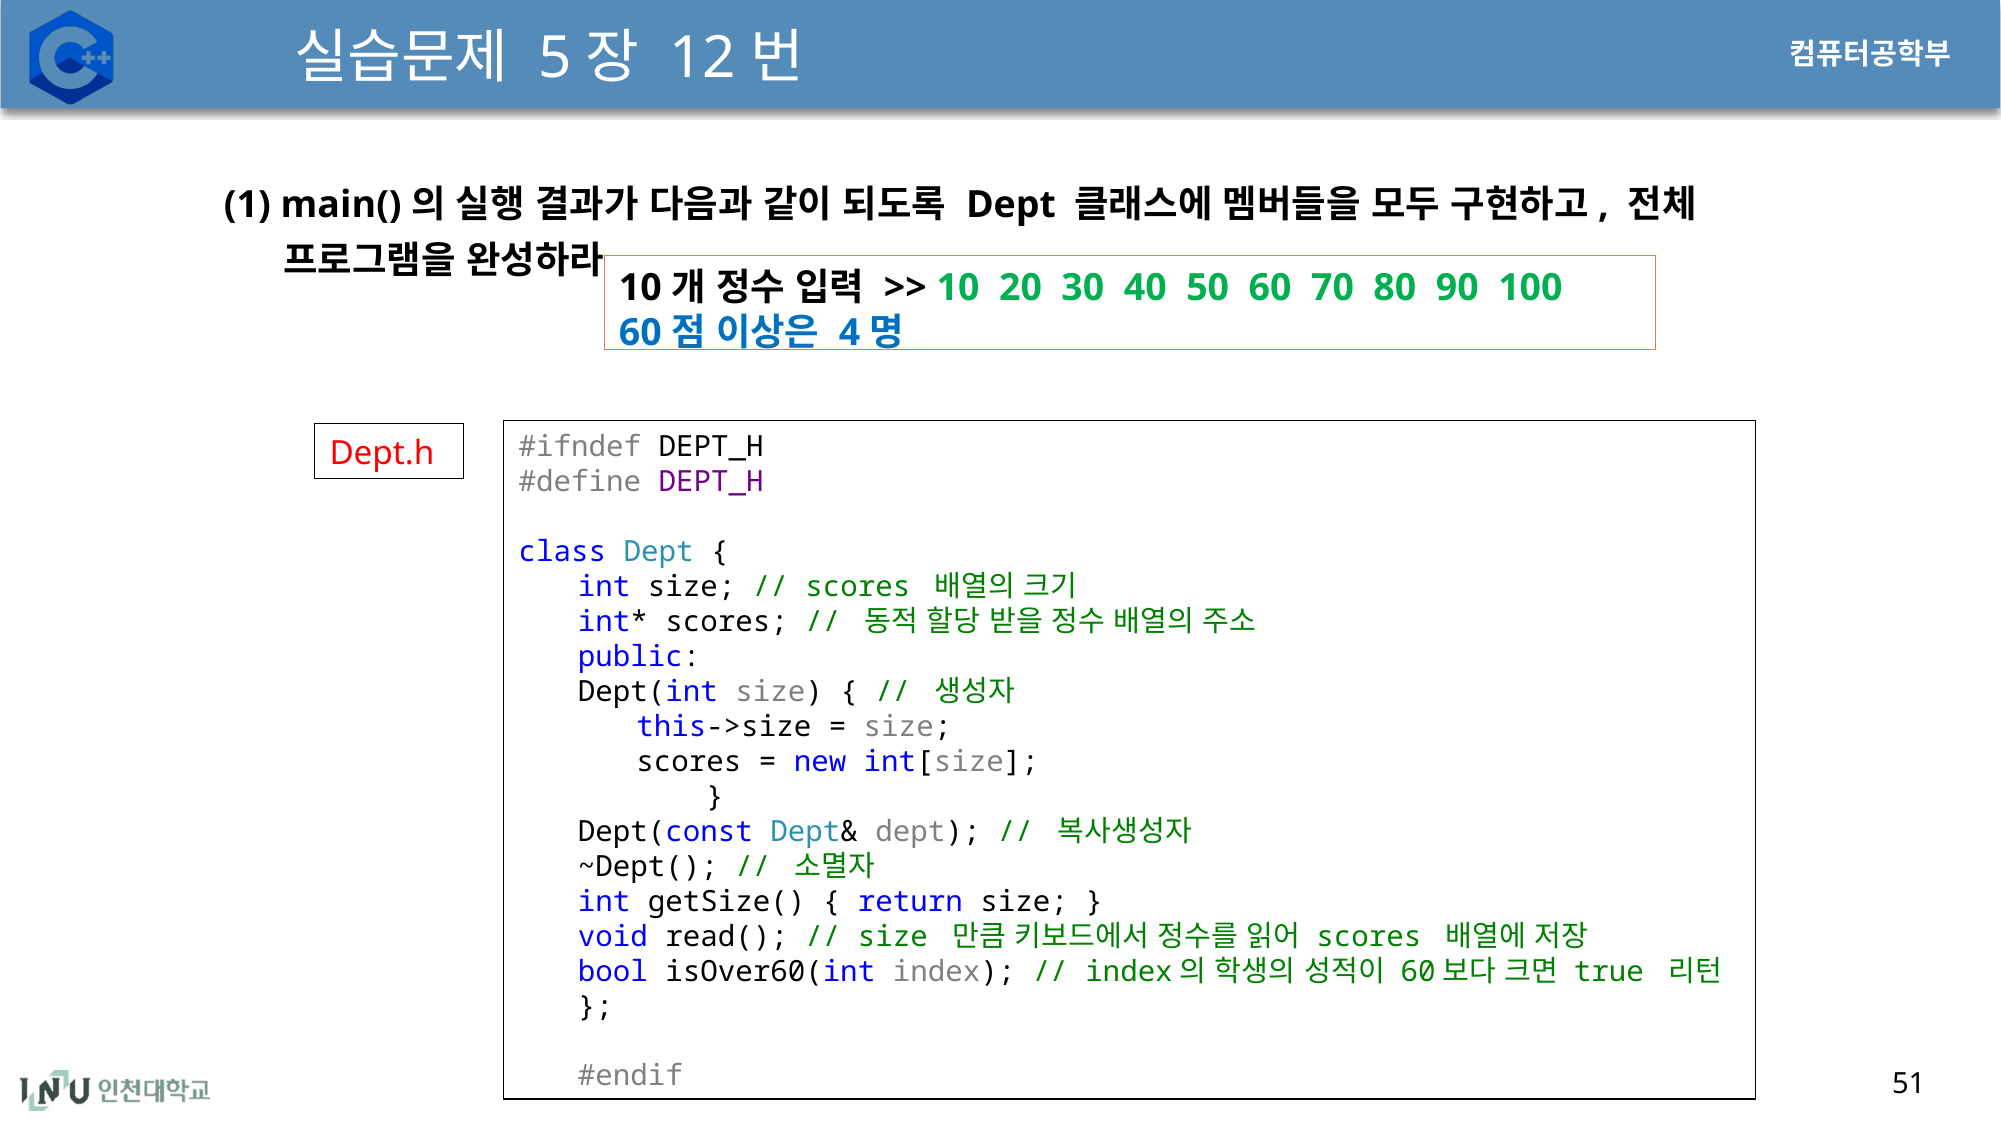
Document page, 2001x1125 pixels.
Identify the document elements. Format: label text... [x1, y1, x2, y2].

text_box Dept.h [313, 422, 465, 480]
title 실습문제 5장 12번 [279, 7, 1390, 102]
picture [19, 0, 125, 116]
text_box #ifndef DEPT_H #define DEPT_H class Dept { int size; // scores 배열의 크기 int* scores; // 동적 할당 받을 정수 배열의 주소 public: Dept(int size) { // 생성자 this->size = size; scores = new int[size]; } Dept(const Dept& dept); // 복사생성자 ~Dept(); // 소멸자 int getSize() { return size; } void read(); // size 만큼 키보드에서 정수를 읽어 scores 배열에 저장 bool isOver60(int index); // index의 학생의 성적이 60보다 크면 true 리턴 }; #endif [502, 418, 1757, 1101]
list (1) main()의 실행 결과가 다음과 같이 되도록 Dept 클래스에 멤버들을 모두 구현하고, 전체 프로그램을 완성하라. [209, 160, 1851, 303]
text_box 10개 정수 입력 >> 10 20 30 40 50 60 70 80 90 100 60점 이상은 4명 [603, 254, 1657, 351]
